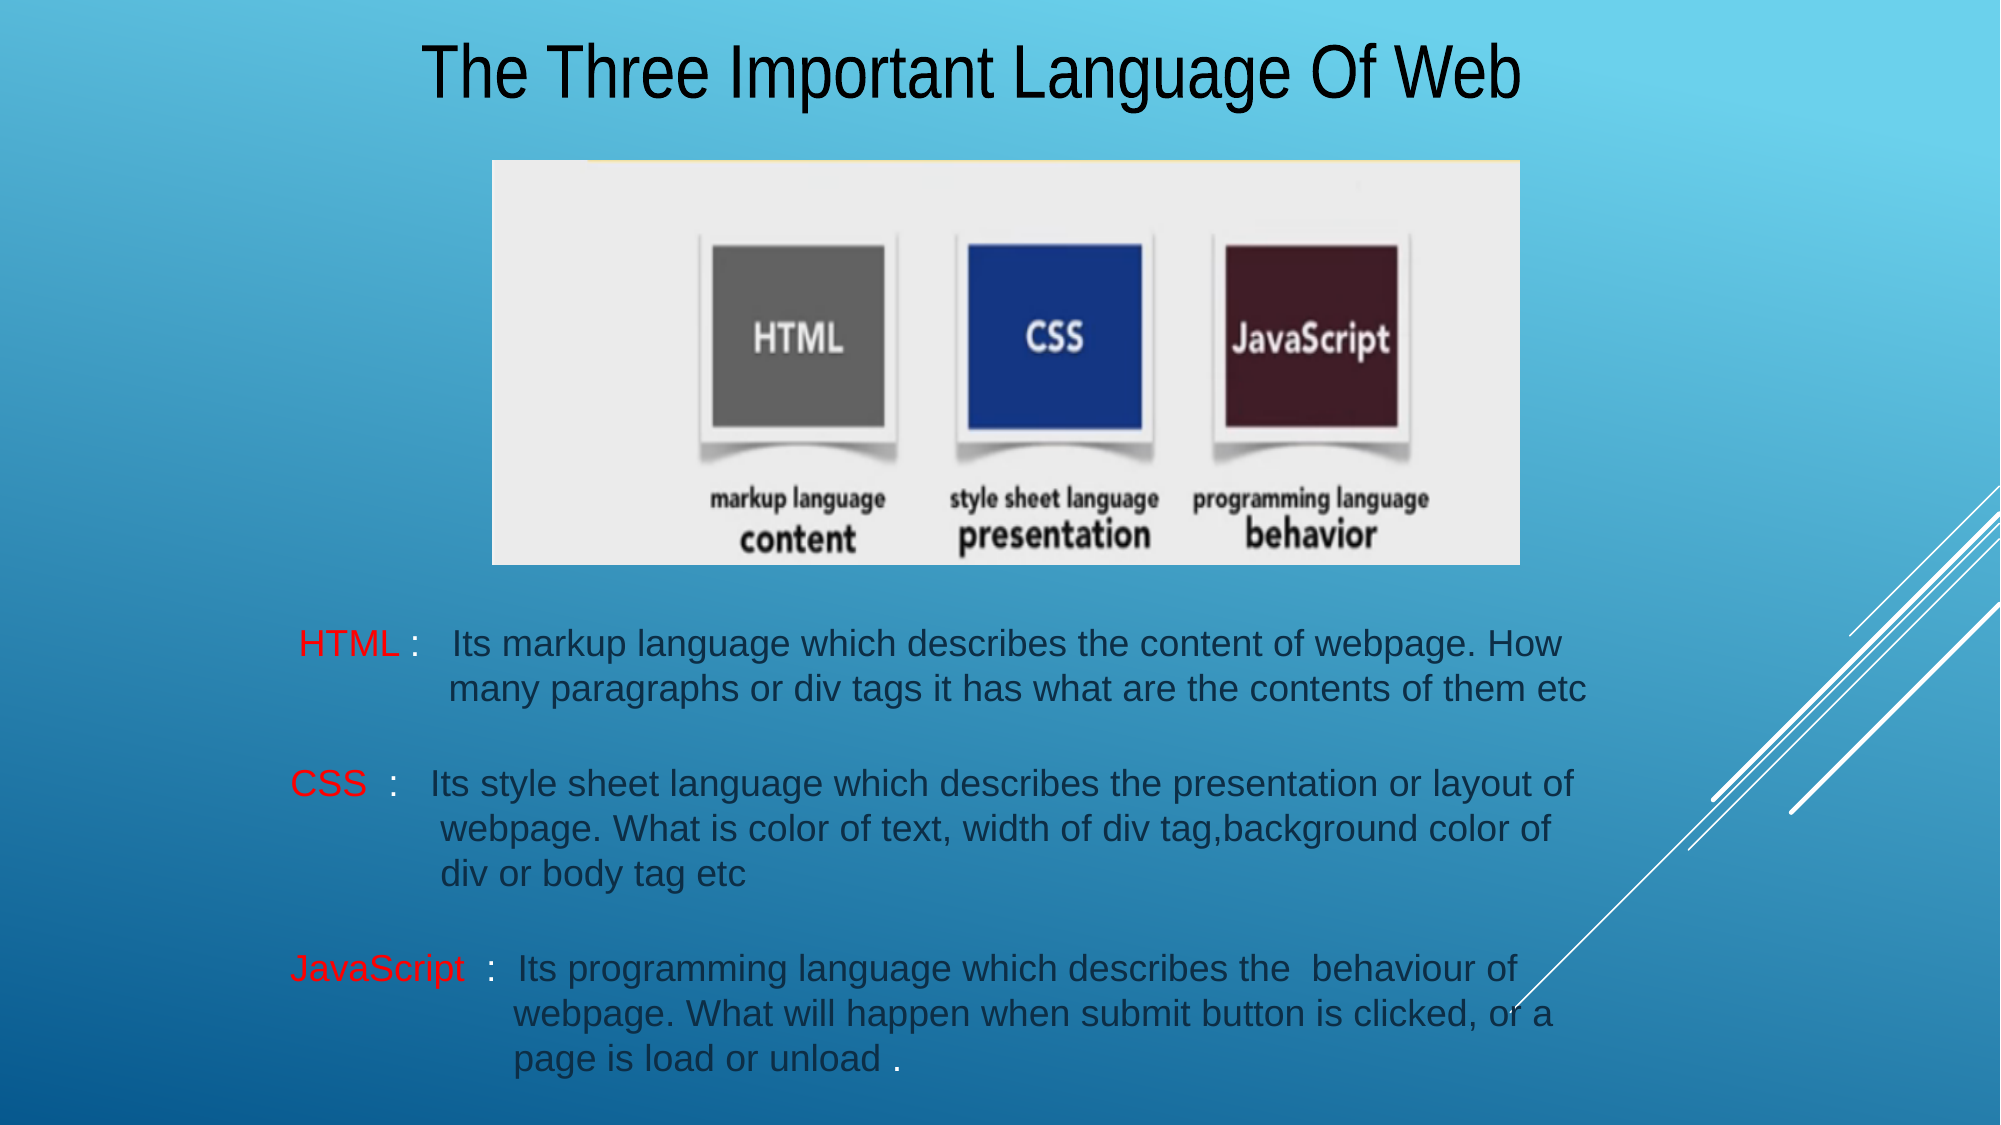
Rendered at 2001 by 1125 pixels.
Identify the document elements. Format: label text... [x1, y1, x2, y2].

text_box HTML : Its markup language which describes the content of webpage. How many paragraphs or div tags it has what are the contents of them etc [283, 611, 1613, 717]
text_box CSS : Its style sheet language which describes the presentation or layout of webpage. What is color of text, width of div tag,background color of div or body tag etc [275, 751, 1605, 902]
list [491, 160, 1520, 565]
text_box JavaScript : Its programming language which describes the behaviour of webpage. What will happen when submit button is clicked, or a page is load or unload . [275, 936, 1605, 1086]
